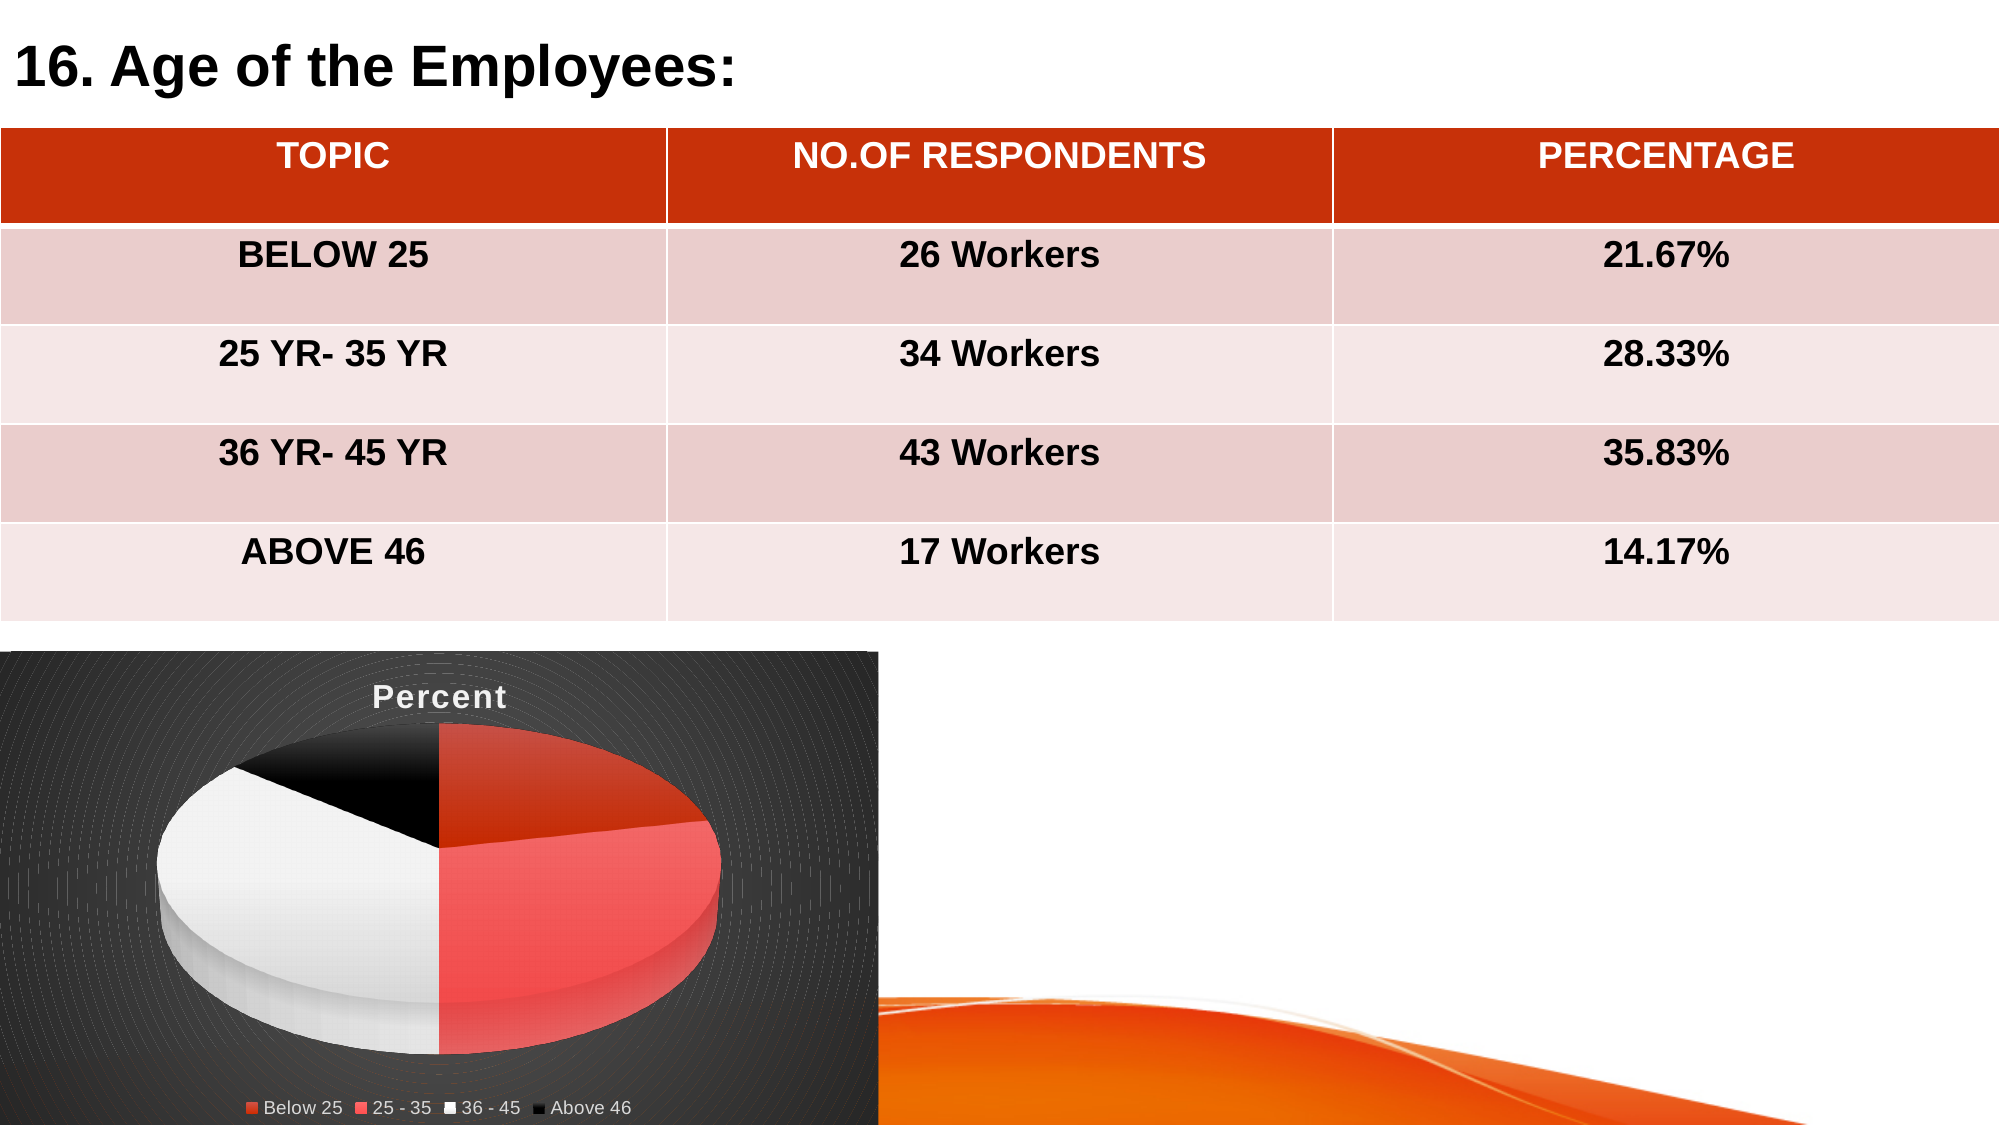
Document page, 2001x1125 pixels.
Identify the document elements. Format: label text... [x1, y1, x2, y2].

table_header TOPIC [1, 128, 666, 223]
chart [0, 651, 879, 1125]
table_cell 36 YR- 45 YR [1, 425, 666, 522]
table_cell 21.67% [1334, 229, 1999, 324]
table_cell 35.83% [1334, 425, 1999, 522]
table_cell 25 YR- 35 YR [1, 326, 666, 423]
table_cell 14.17% [1334, 524, 1999, 621]
table_header PERCENTAGE [1334, 128, 1999, 223]
table_header NO.OF RESPONDENTS [668, 128, 1332, 223]
title 16. Age of the Employees: [0, 0, 2000, 126]
table_cell 43 Workers [668, 425, 1332, 522]
table_cell 34 Workers [668, 326, 1332, 423]
table_cell ABOVE 46 [1, 524, 666, 621]
table_cell BELOW 25 [1, 229, 666, 324]
picture [0, 623, 2000, 1125]
table_cell 28.33% [1334, 326, 1999, 423]
table_cell 26 Workers [668, 229, 1332, 324]
table_cell 17 Workers [668, 524, 1332, 621]
